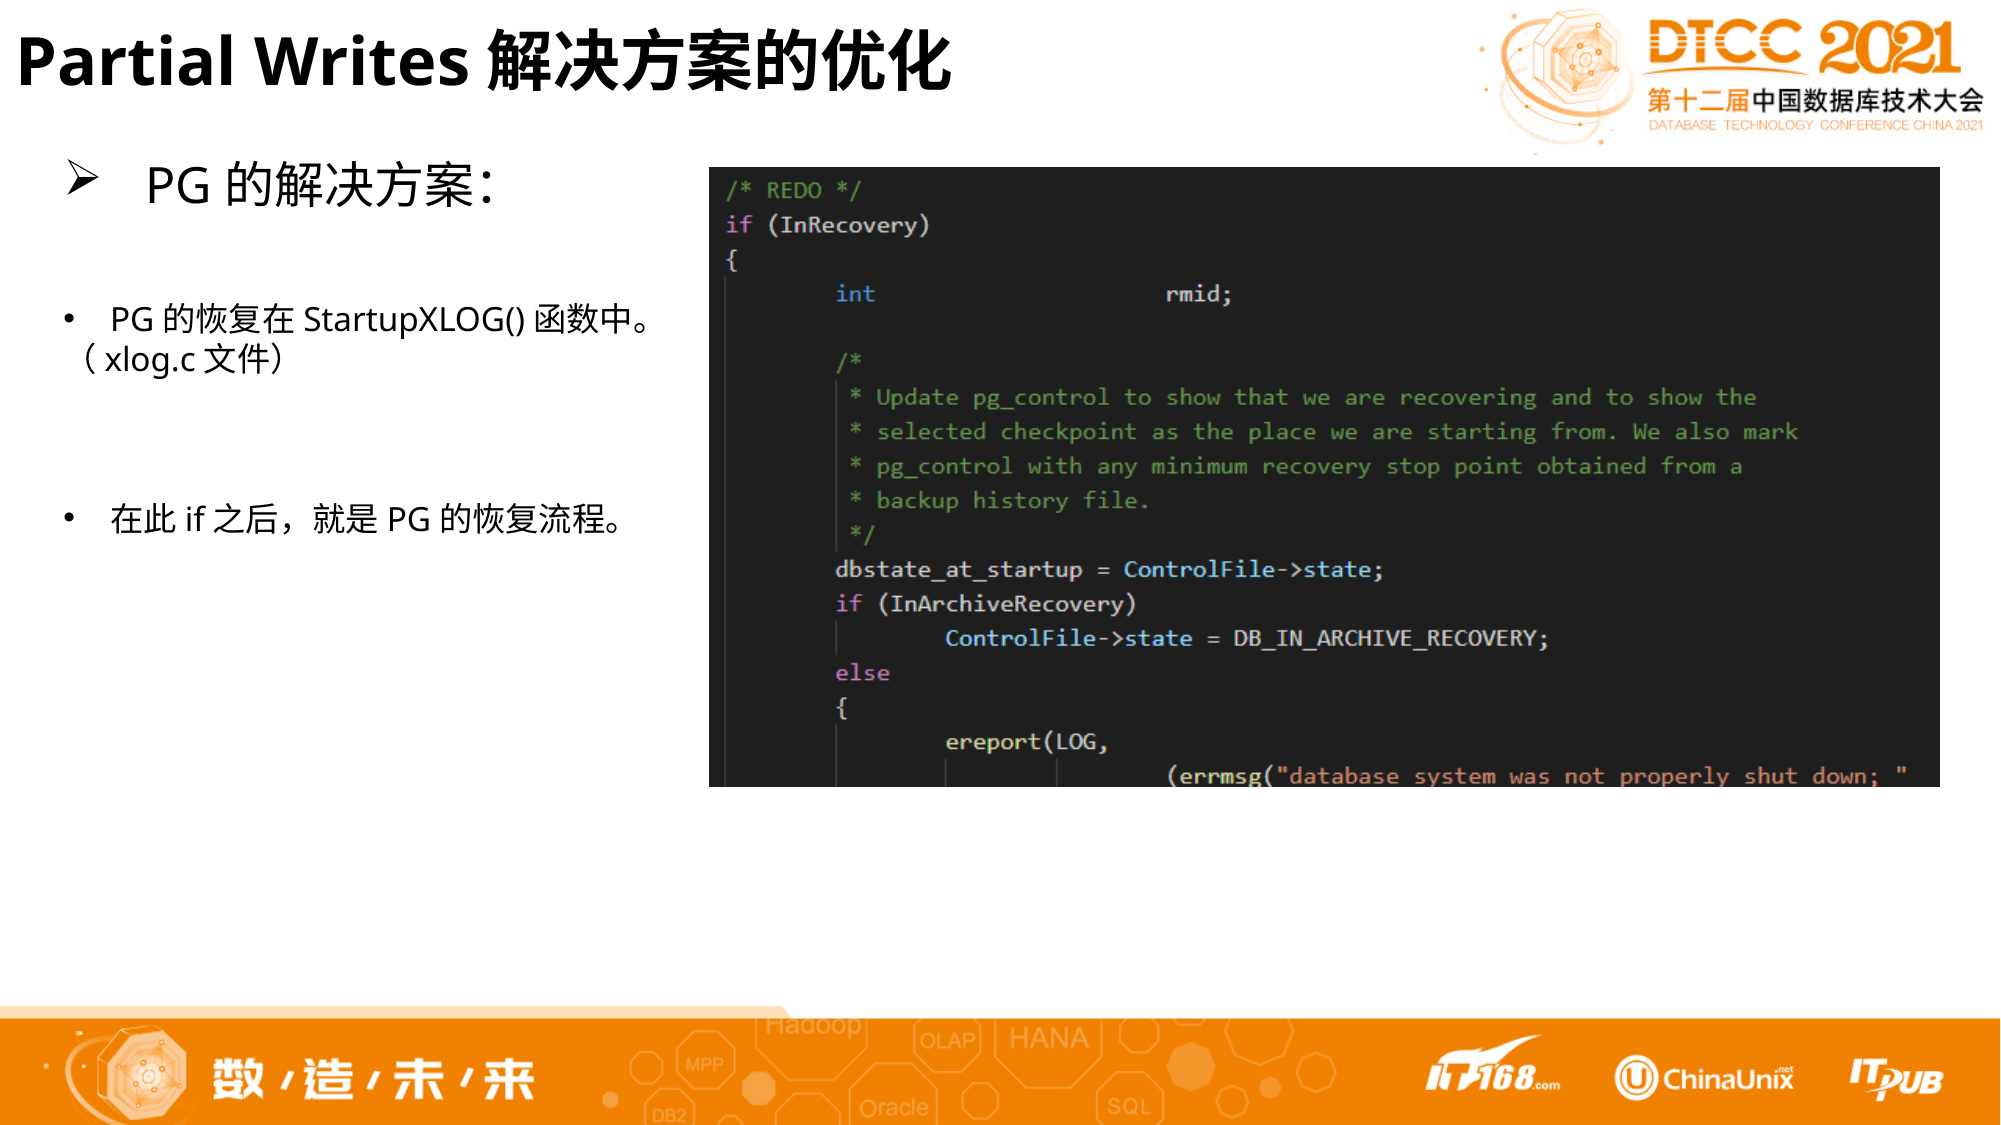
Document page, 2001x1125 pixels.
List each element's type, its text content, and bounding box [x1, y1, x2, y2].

picture [0, 0, 2001, 1125]
text_box Partial Writes解决方案的优化 [0, 0, 1725, 128]
text_box PG的解决方案： PG的恢复在StartupXLOG()函数中。 （xlog.c文件） 在此if之后，就是PG的恢复流程。 [48, 145, 710, 545]
